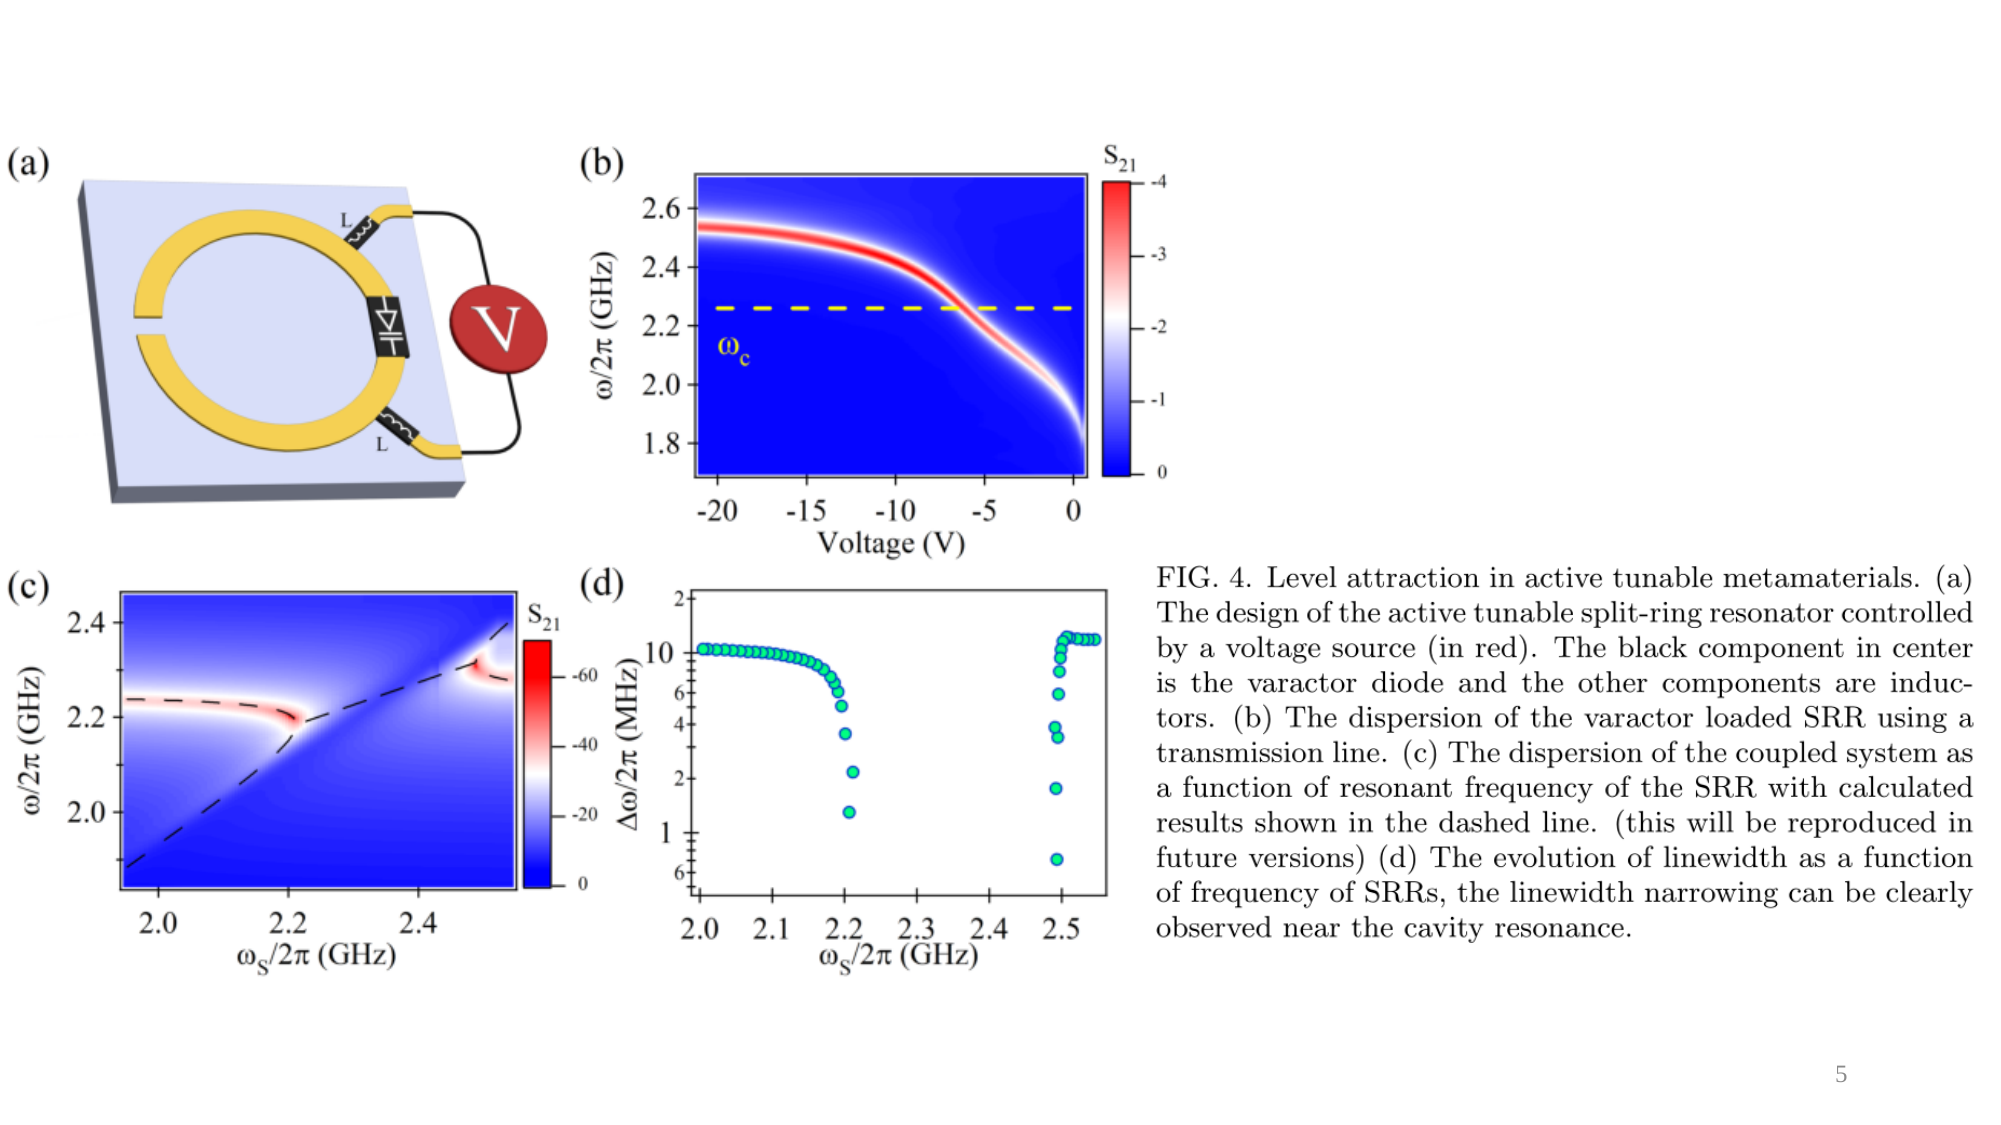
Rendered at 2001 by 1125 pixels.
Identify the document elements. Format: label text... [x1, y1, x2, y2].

slide_number 5 [1412, 1042, 1863, 1103]
picture [0, 136, 1980, 989]
